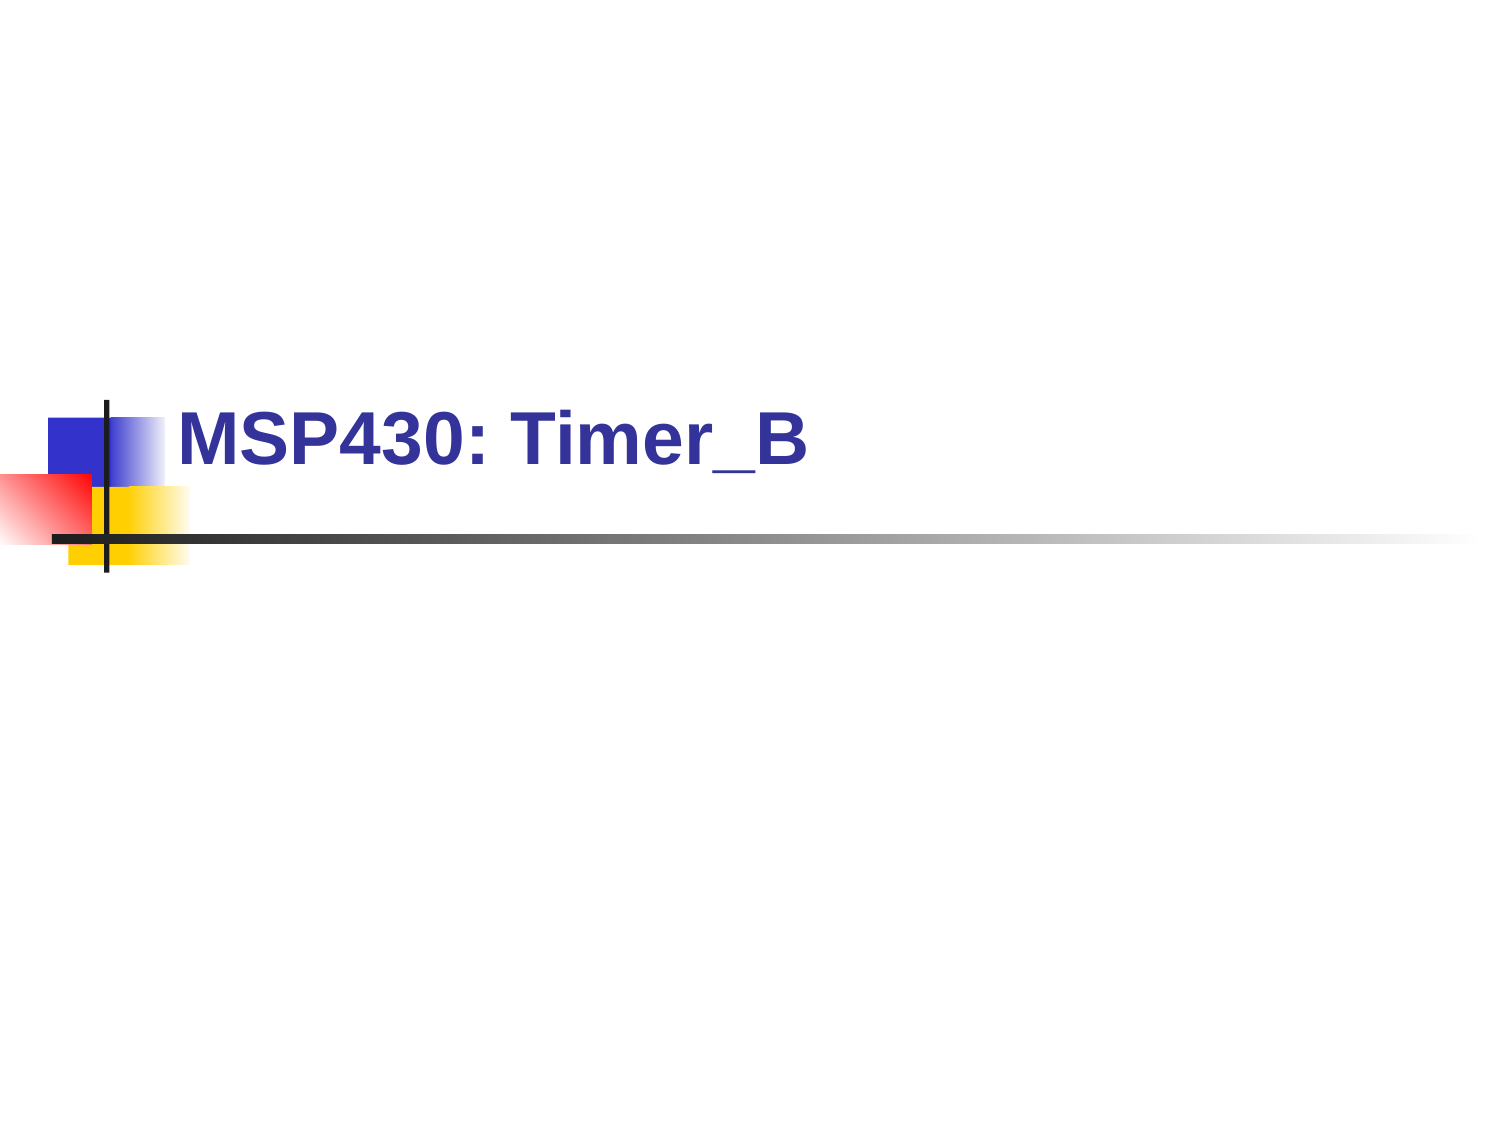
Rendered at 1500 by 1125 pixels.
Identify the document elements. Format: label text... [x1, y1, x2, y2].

title MSP430: Timer_B [162, 230, 1467, 488]
